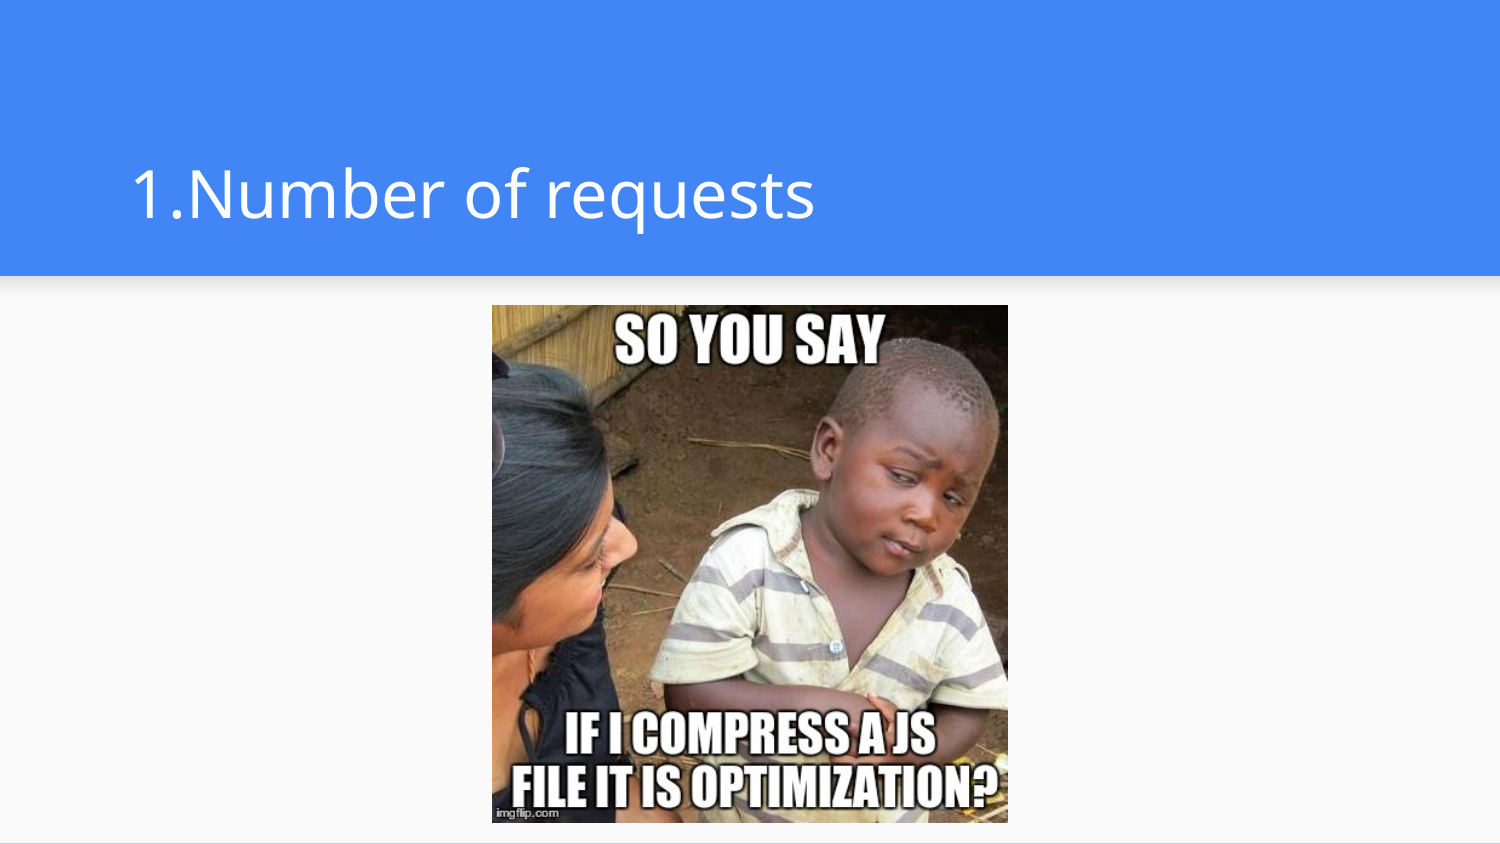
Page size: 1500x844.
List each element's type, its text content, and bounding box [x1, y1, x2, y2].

picture [492, 305, 1008, 824]
title Number of requests [77, 121, 1427, 248]
